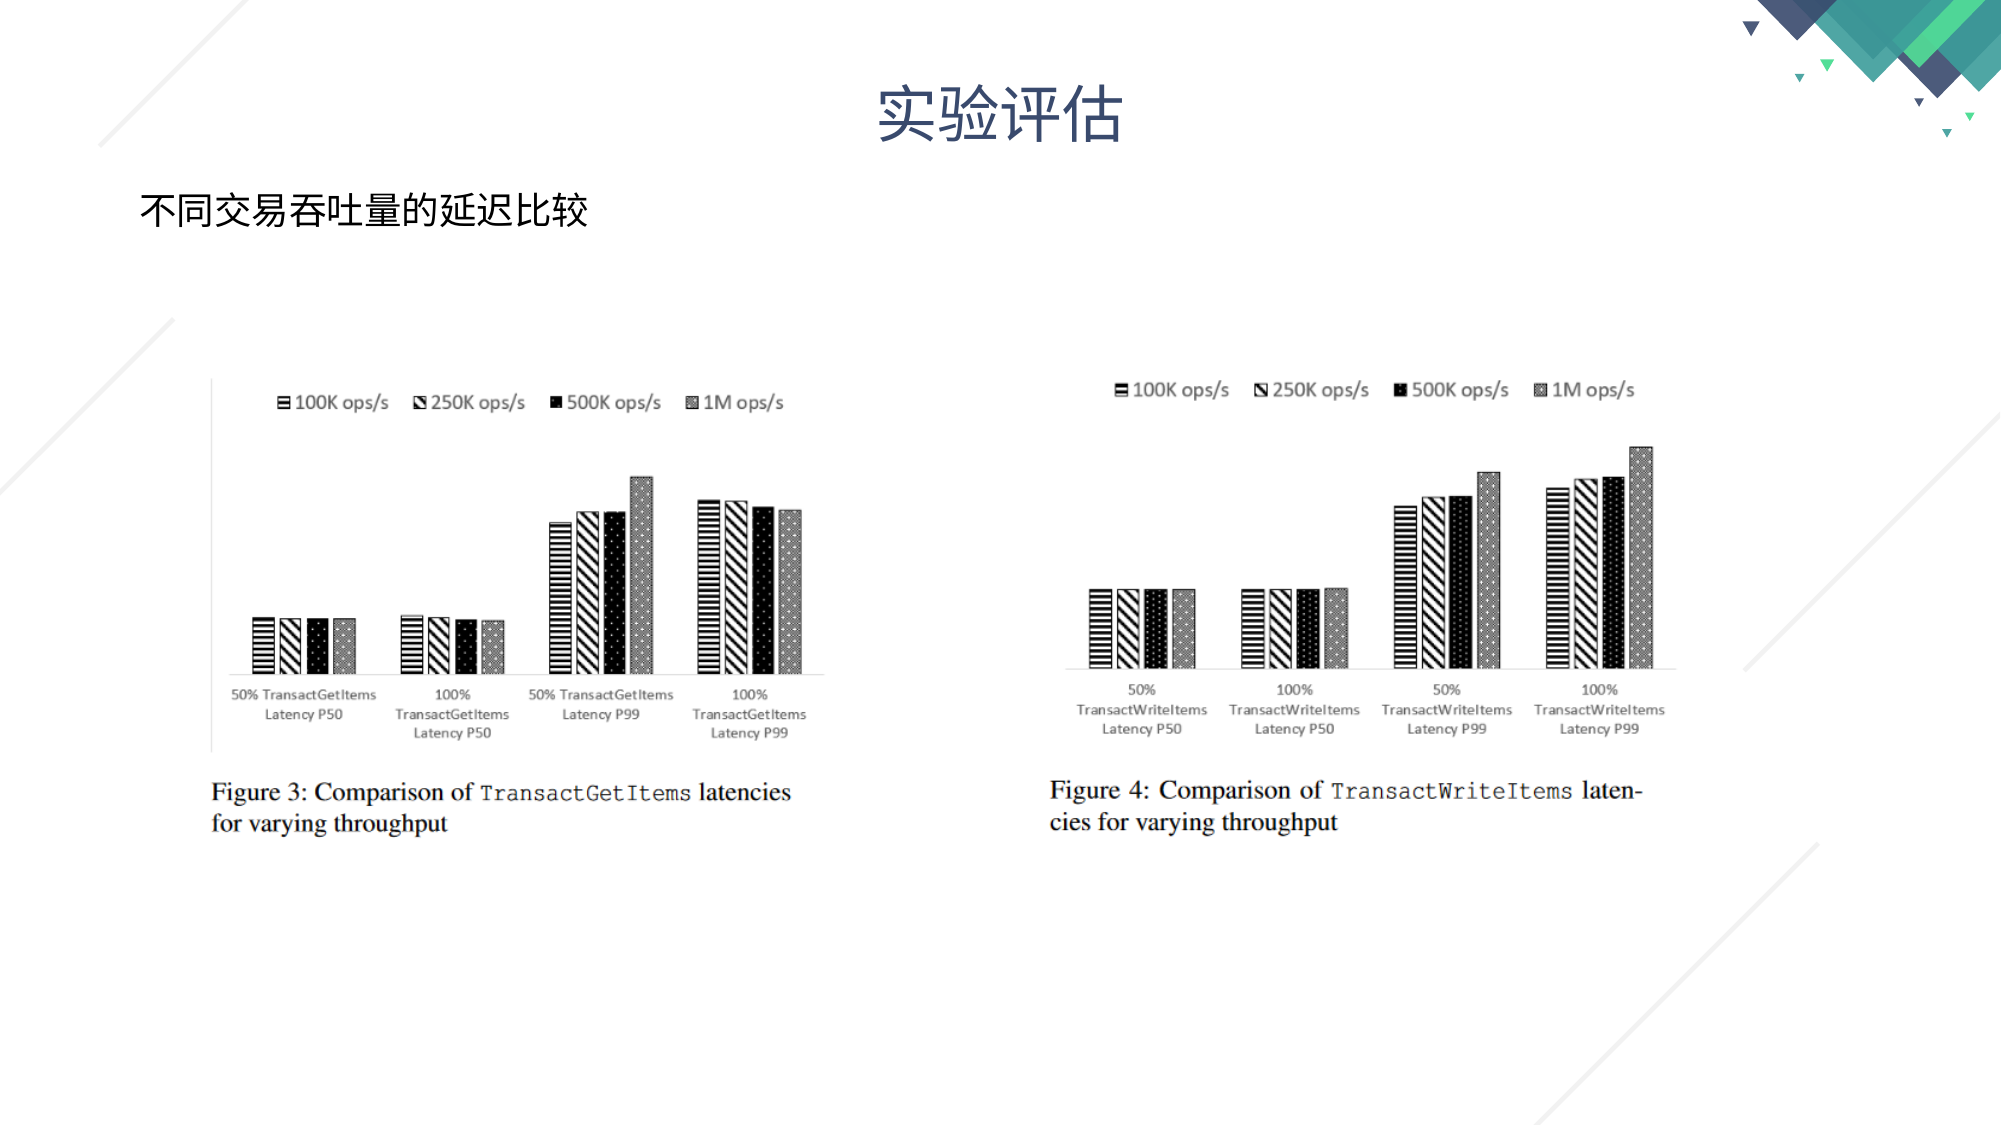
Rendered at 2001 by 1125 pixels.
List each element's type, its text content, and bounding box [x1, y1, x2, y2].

picture [1040, 355, 1716, 858]
picture [186, 364, 891, 850]
text_box 实验评估 [0, 67, 2000, 157]
text_box 不同交易吞吐量的延迟比较 [124, 180, 792, 240]
